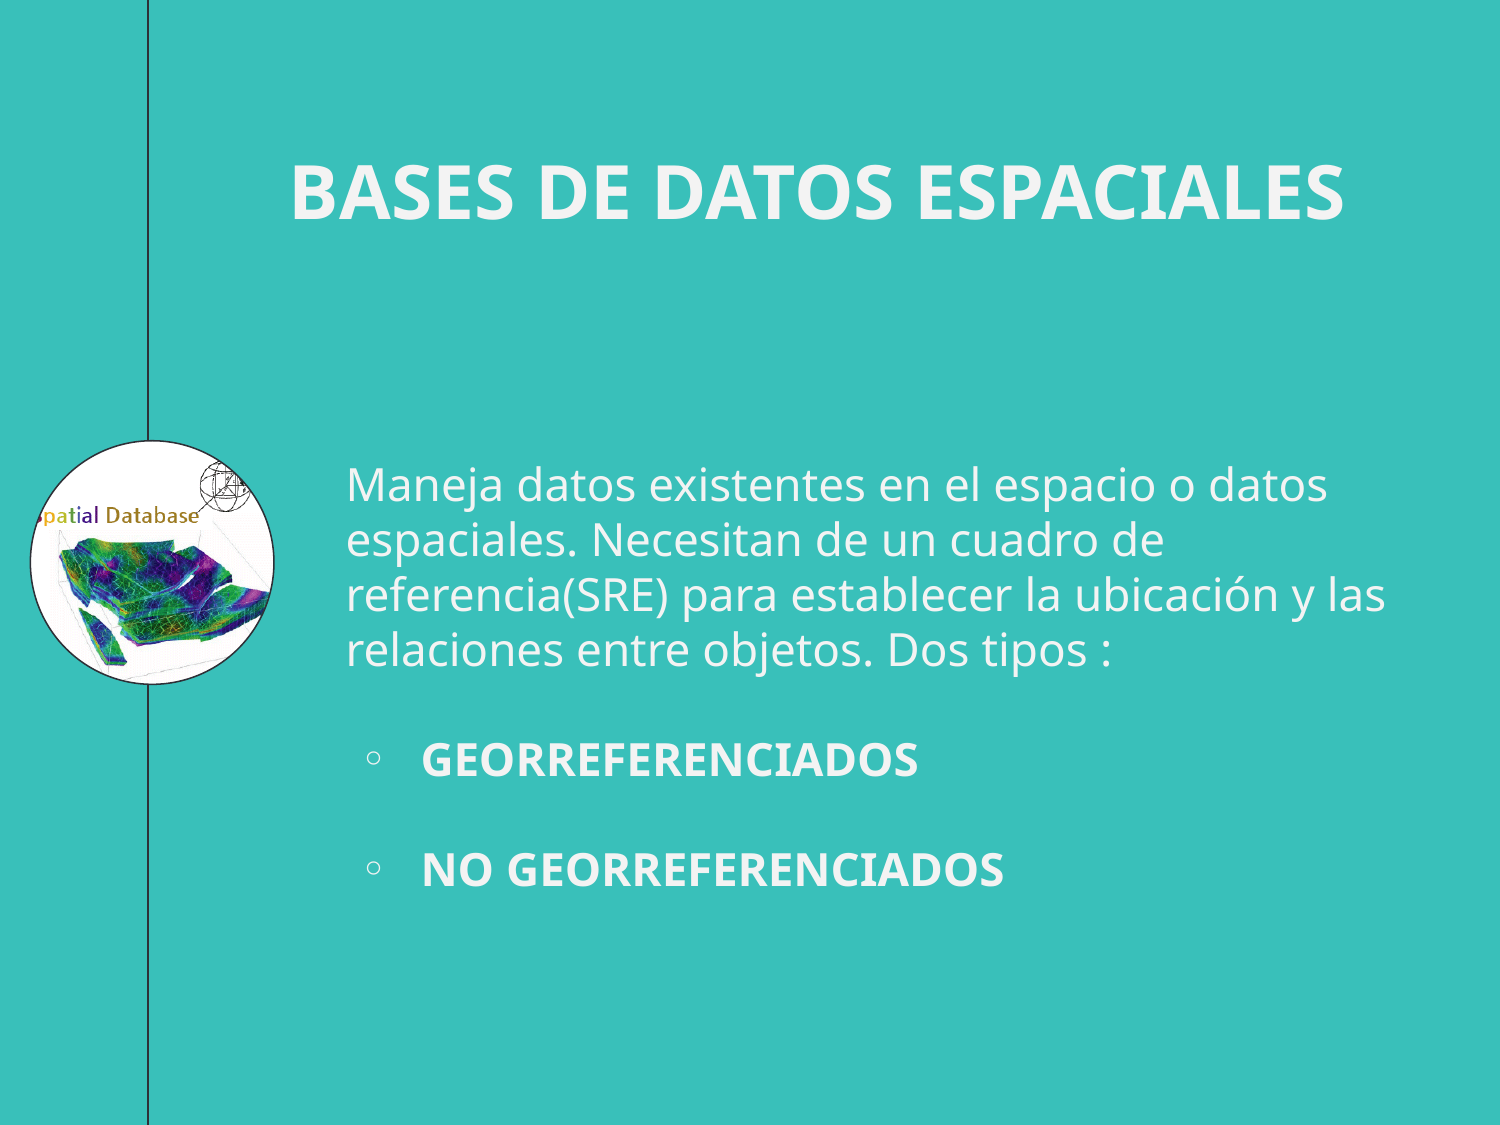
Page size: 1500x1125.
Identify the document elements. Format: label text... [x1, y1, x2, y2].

list Maneja datos existentes en el espacio o datos espaciales. Necesitan de un cuadro de referencia(SRE) para establecer la ubicación y las relaciones entre objetos. Dos tipos : GEORREFERENCIADOS NO GEORREFERENCIADOS [330, 440, 1425, 1013]
subtitle BASES DE DATOS ESPACIALES [273, 86, 1369, 293]
picture [30, 440, 275, 685]
